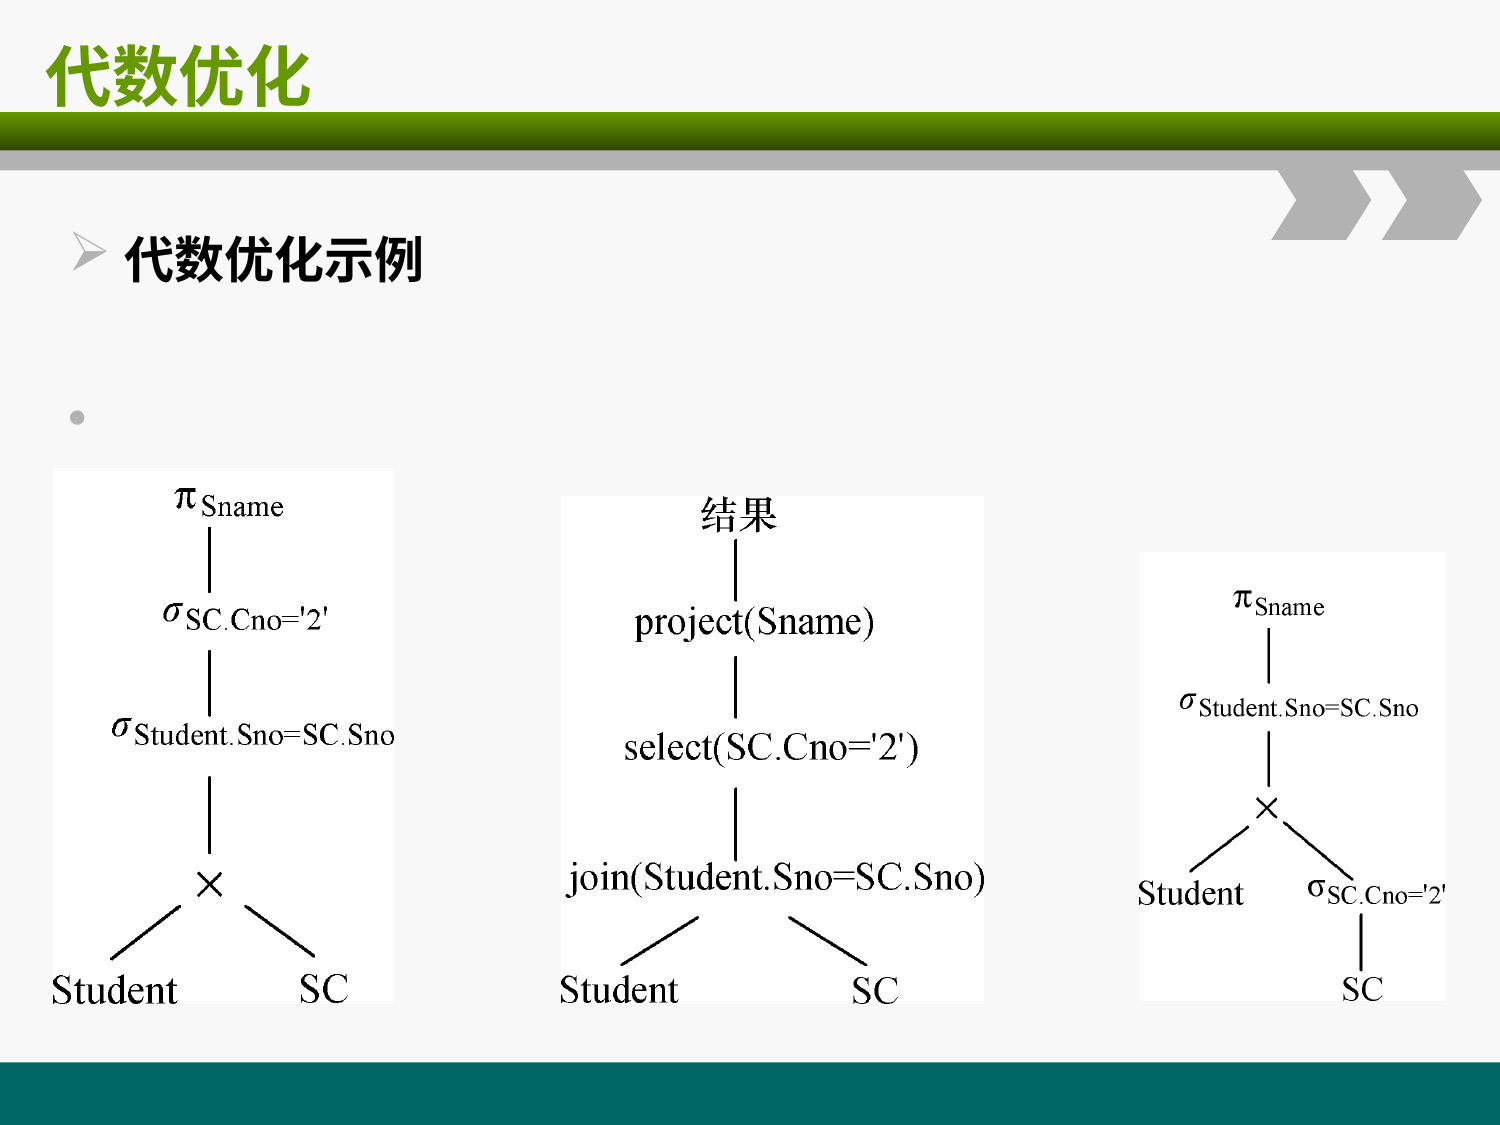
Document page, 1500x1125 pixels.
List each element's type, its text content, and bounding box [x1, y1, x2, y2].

picture [52, 468, 394, 1004]
picture [1139, 551, 1446, 1001]
picture [560, 495, 984, 1004]
title 代数优化 [30, 24, 1463, 125]
